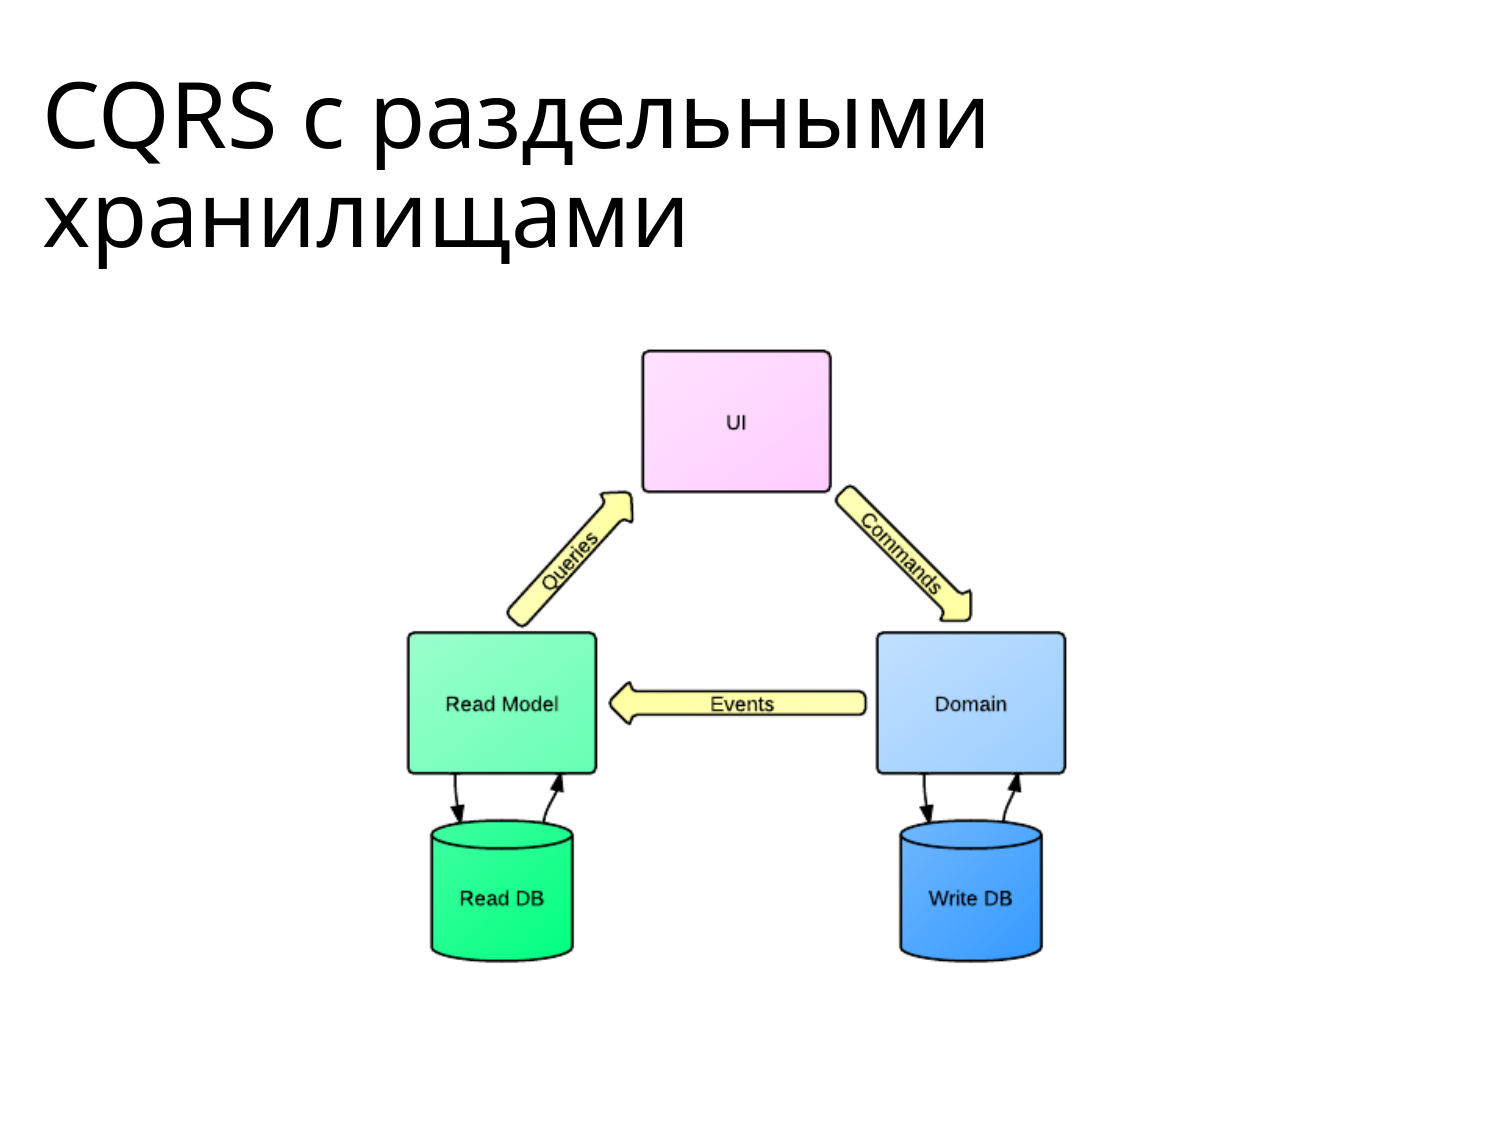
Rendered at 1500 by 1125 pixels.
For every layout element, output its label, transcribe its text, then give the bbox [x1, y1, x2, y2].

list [288, 303, 1212, 1010]
title CQRS с раздельными хранилищами [27, 59, 1437, 278]
